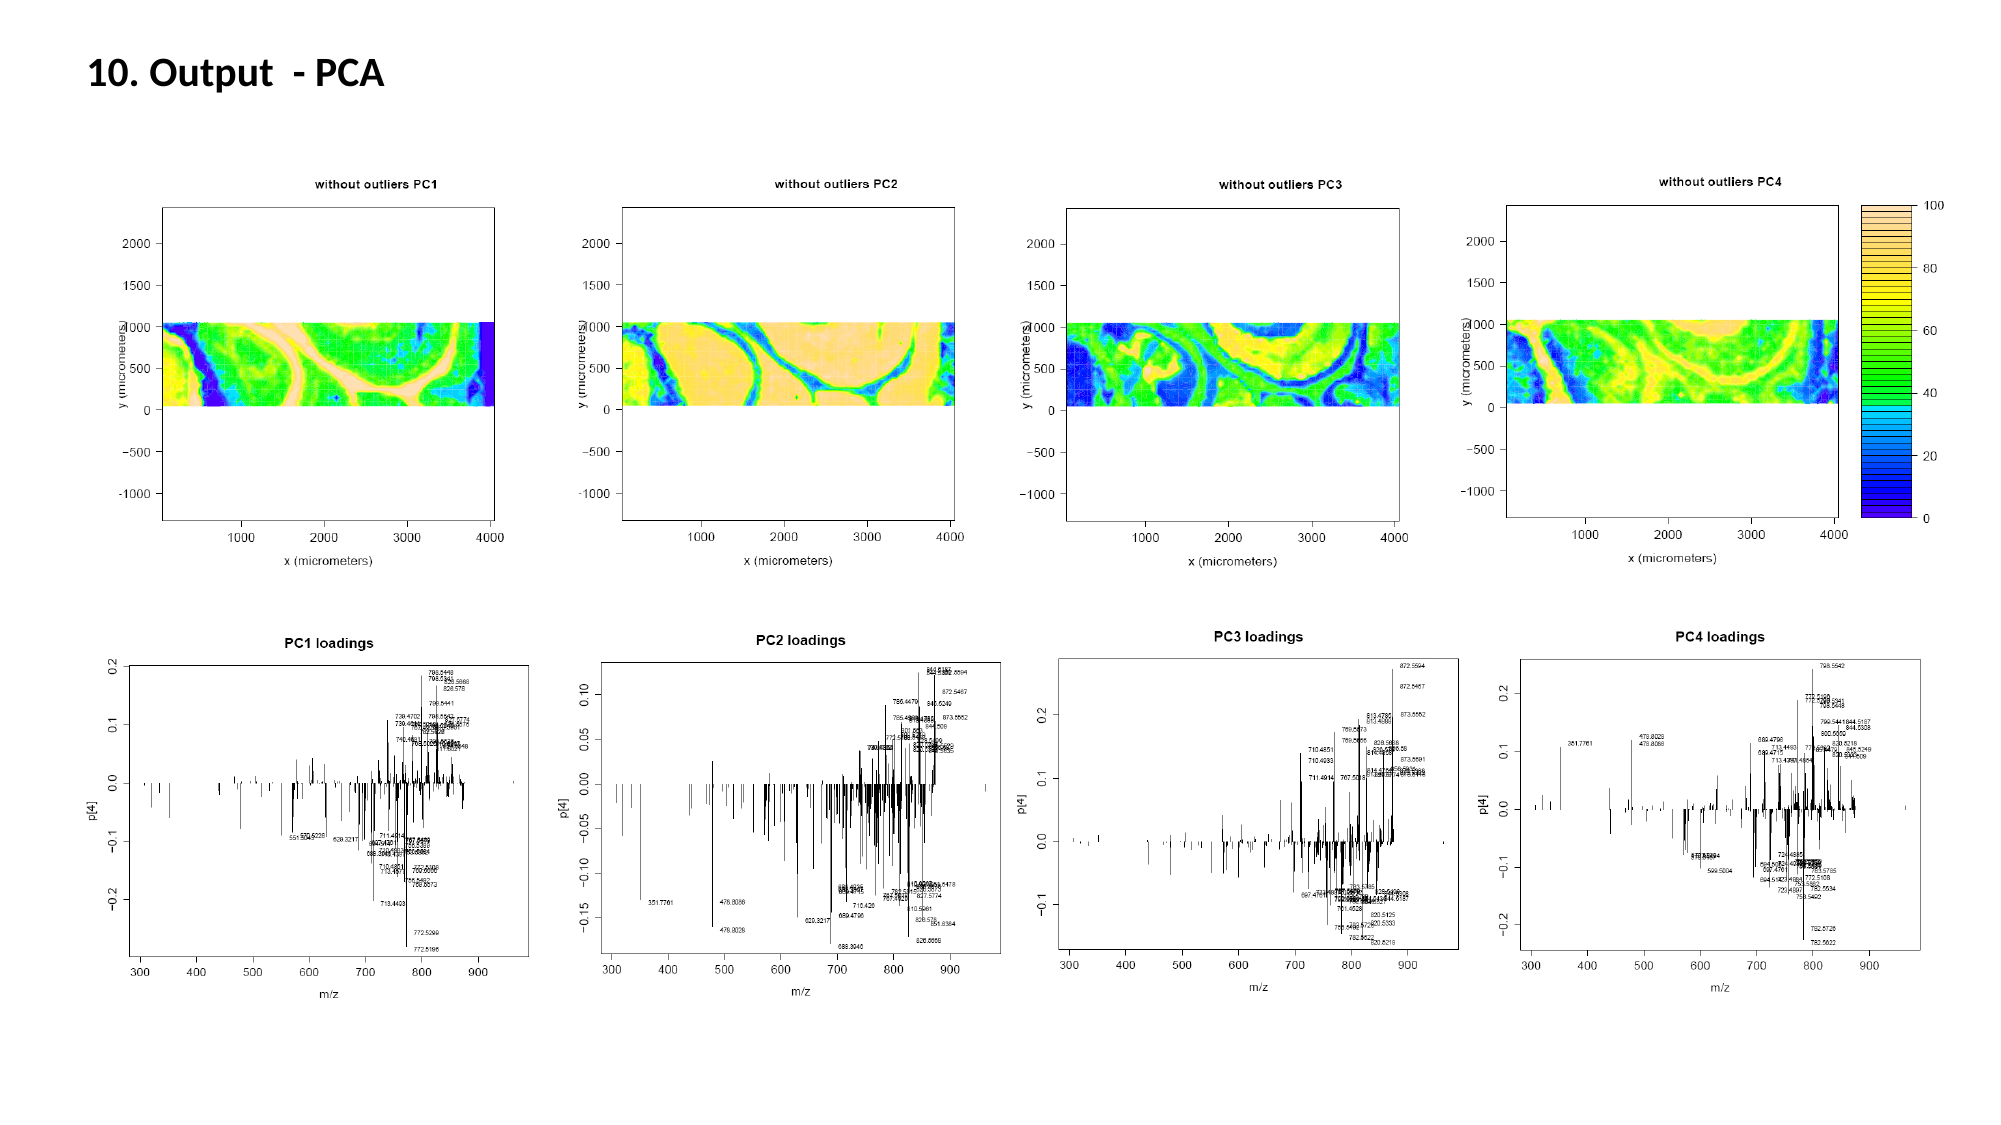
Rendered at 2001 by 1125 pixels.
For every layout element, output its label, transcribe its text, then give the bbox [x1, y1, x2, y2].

picture [558, 618, 1477, 1006]
picture [578, 160, 970, 574]
picture [1478, 616, 1938, 998]
picture [1461, 160, 1950, 573]
text_box 10. Output - PCA [71, 37, 1273, 102]
picture [1019, 162, 1412, 574]
picture [119, 161, 512, 578]
picture [85, 621, 546, 1006]
